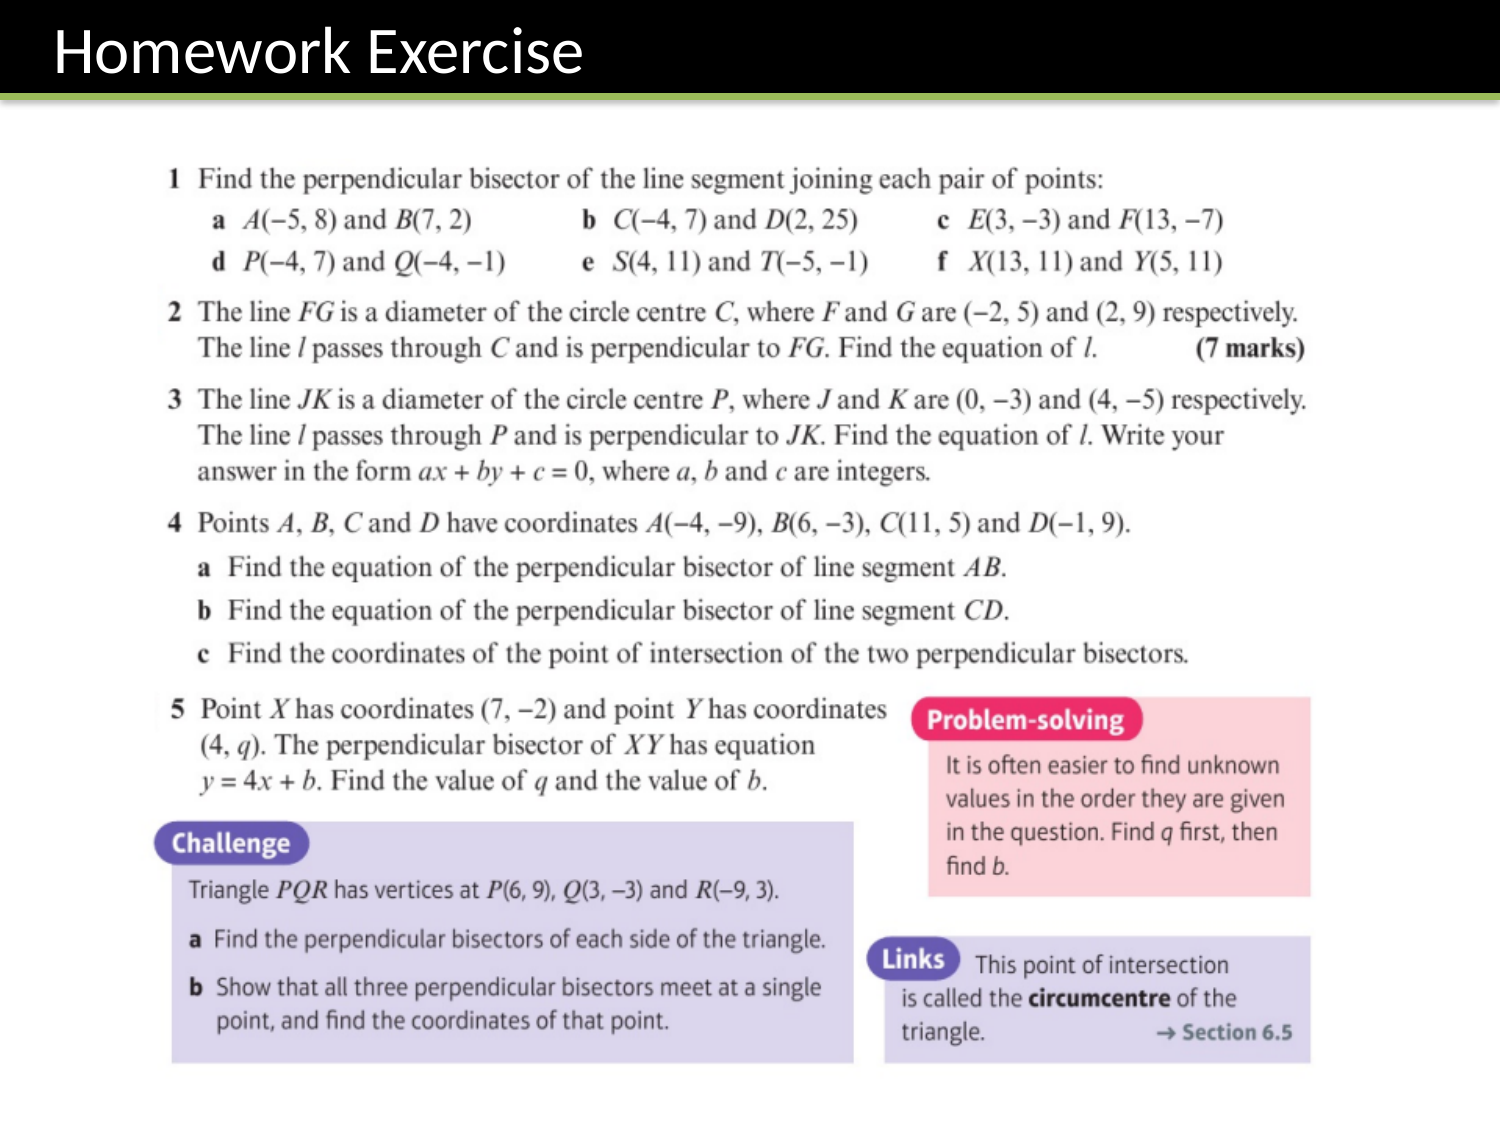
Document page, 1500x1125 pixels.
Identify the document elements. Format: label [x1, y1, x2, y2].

text_box [0, 0, 1500, 99]
picture [122, 136, 1378, 1097]
